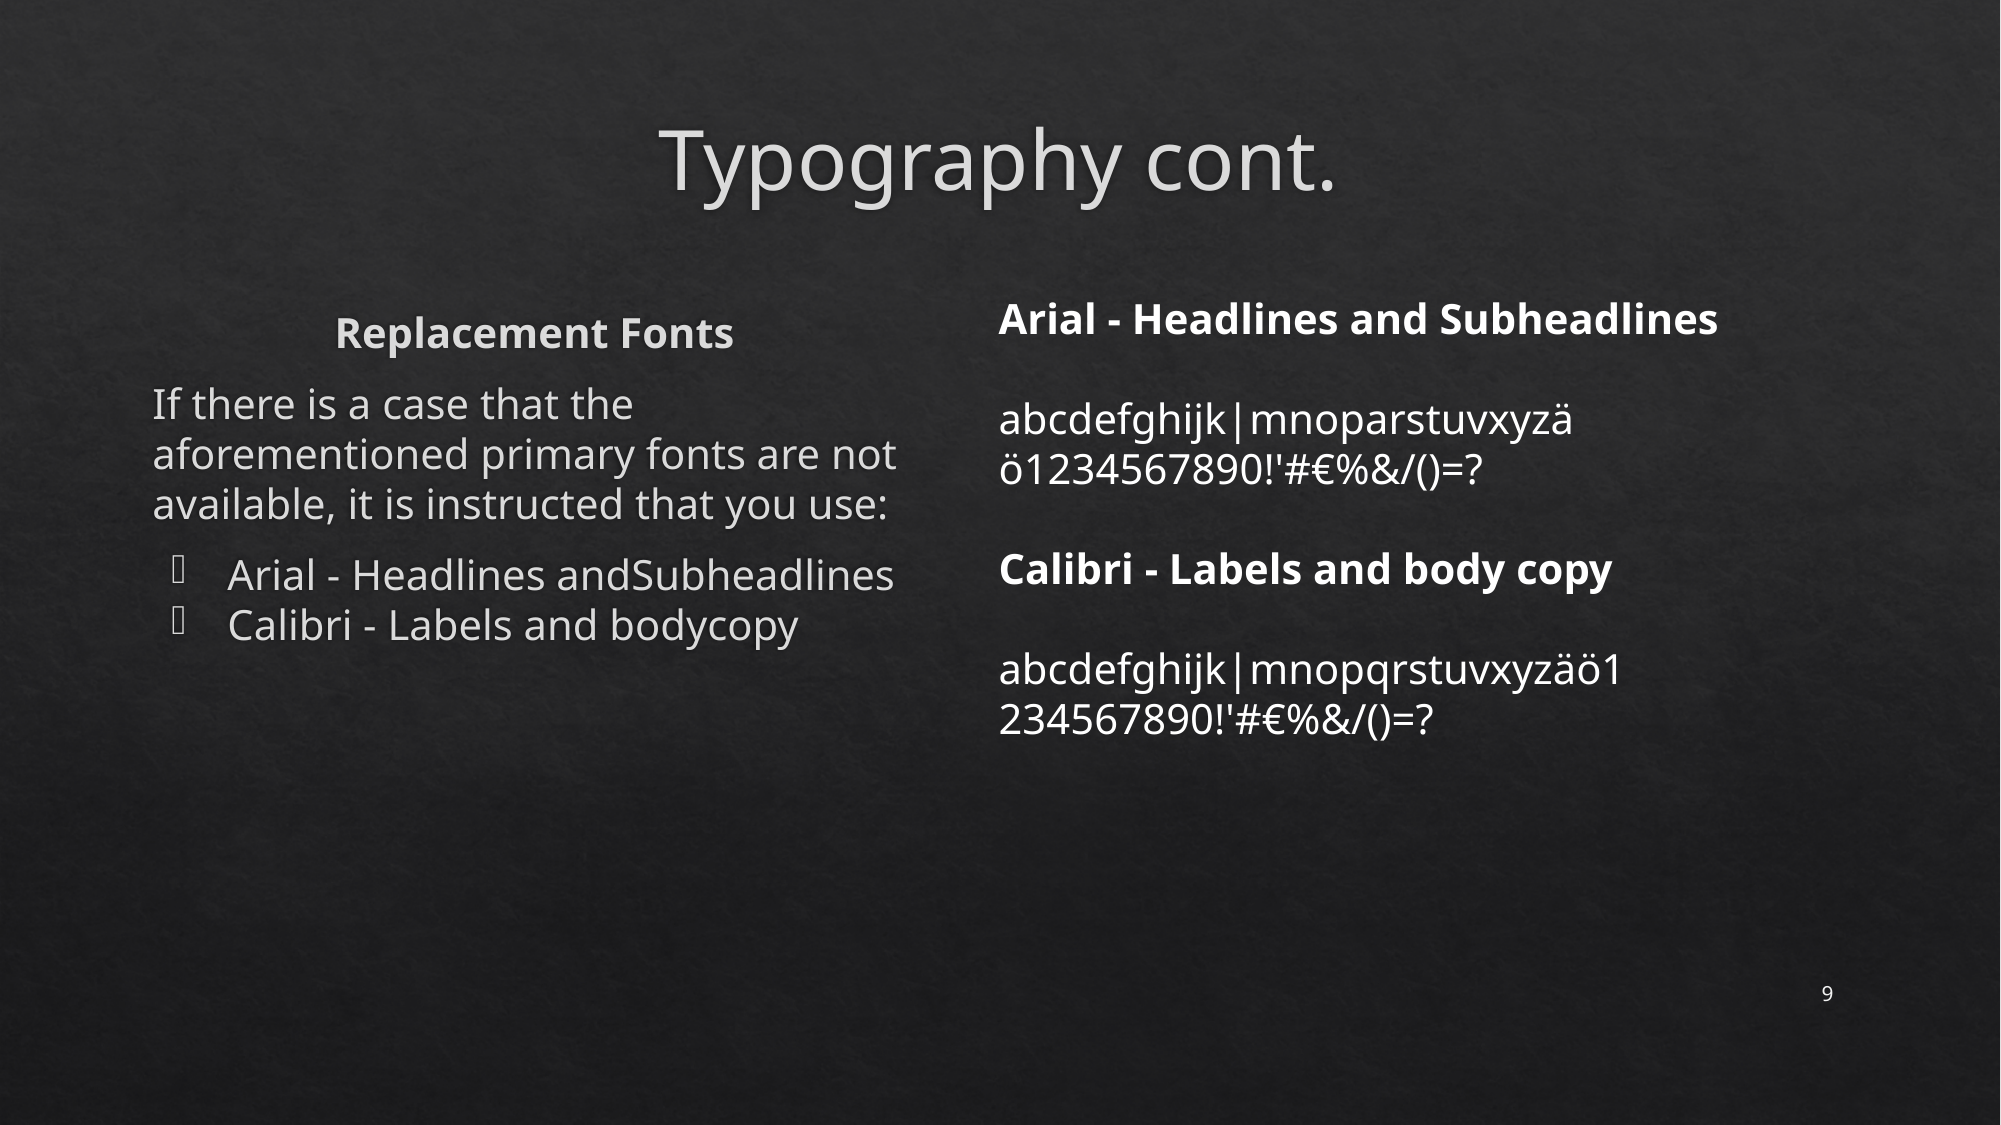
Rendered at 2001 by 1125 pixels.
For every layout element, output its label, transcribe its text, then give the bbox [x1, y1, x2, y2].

list Replacement Fonts If there is a case that the aforementioned primary fonts are not available, it is instructed that you use: Arial - Headlines andSubheadlines Calibri - Labels and bodycopy [137, 299, 932, 1014]
text_box Arial - Headlines and Subheadlines abcdefghijk|mnoparstuvxyzä ö1234567890!'#€%&/()=? Calibri - Labels and body copy abcdefghijk|mnopqrstuvxyzäö1 234567890!'#€%&/()=? [983, 277, 1923, 903]
slide_number 9 [1724, 965, 1849, 1025]
title Typography cont. [149, 99, 1849, 260]
